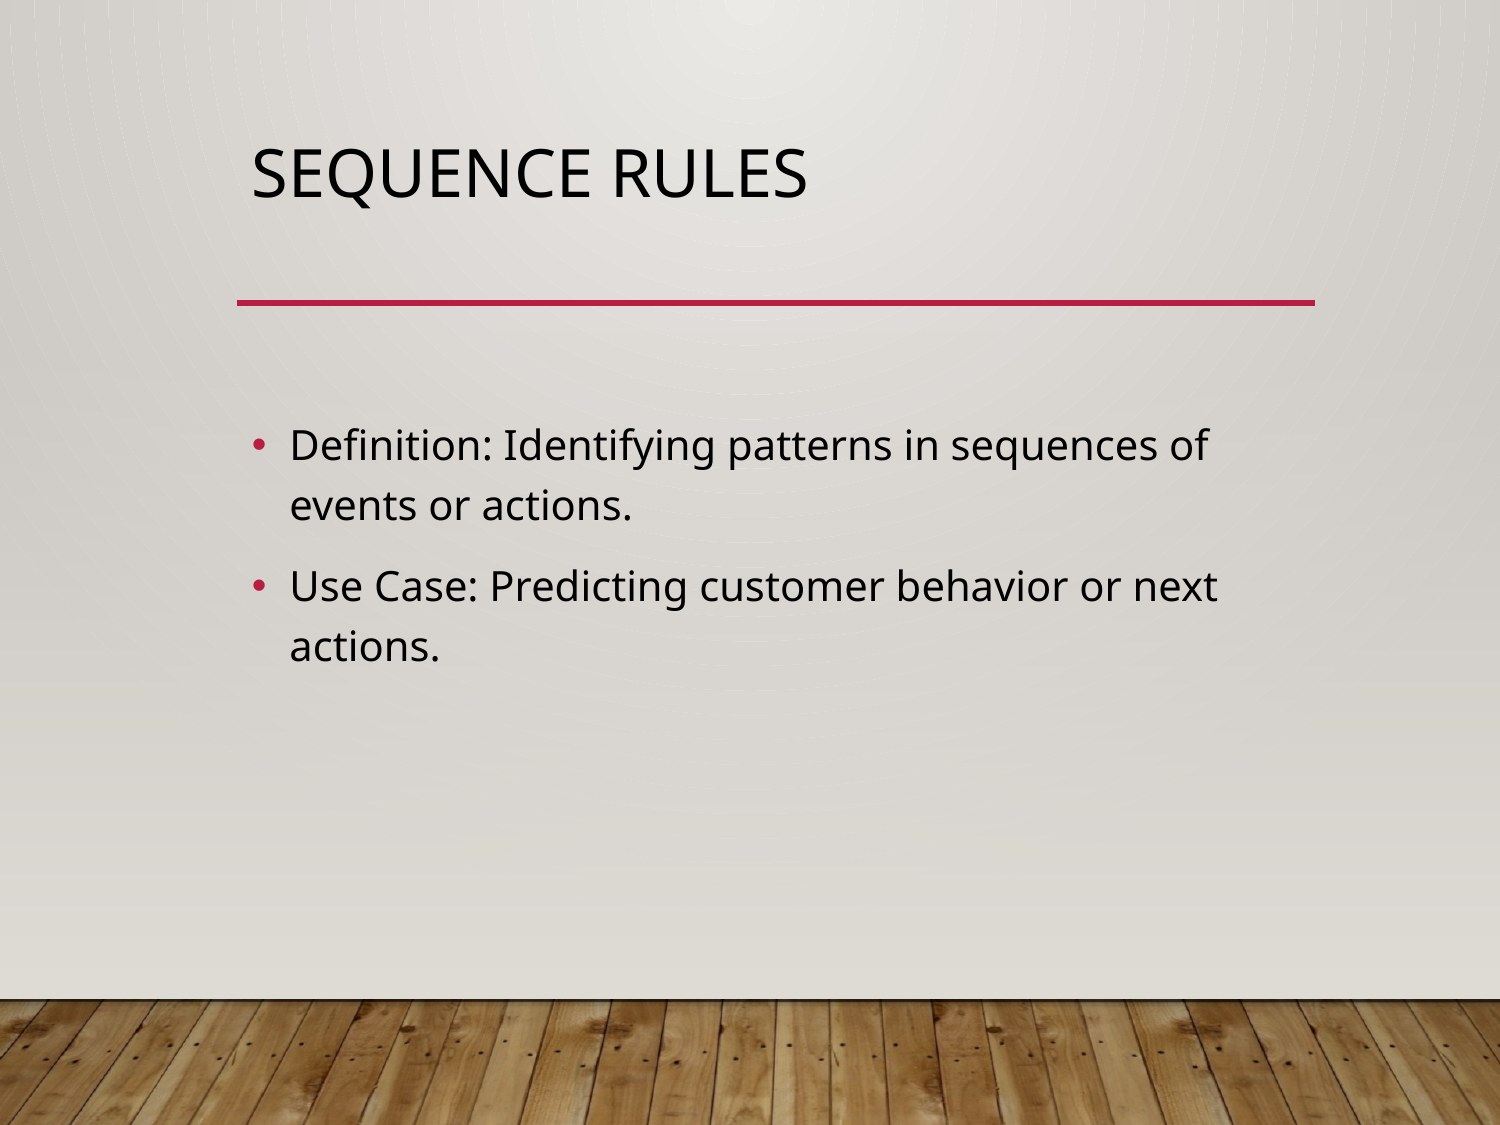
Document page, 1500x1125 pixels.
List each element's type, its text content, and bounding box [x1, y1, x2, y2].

title Sequence Rules [236, 131, 1315, 305]
picture [0, 999, 1500, 1125]
list Definition: Identifying patterns in sequences of events or actions. Use Case: Predicting customer behavior or next actions. [236, 330, 1315, 897]
